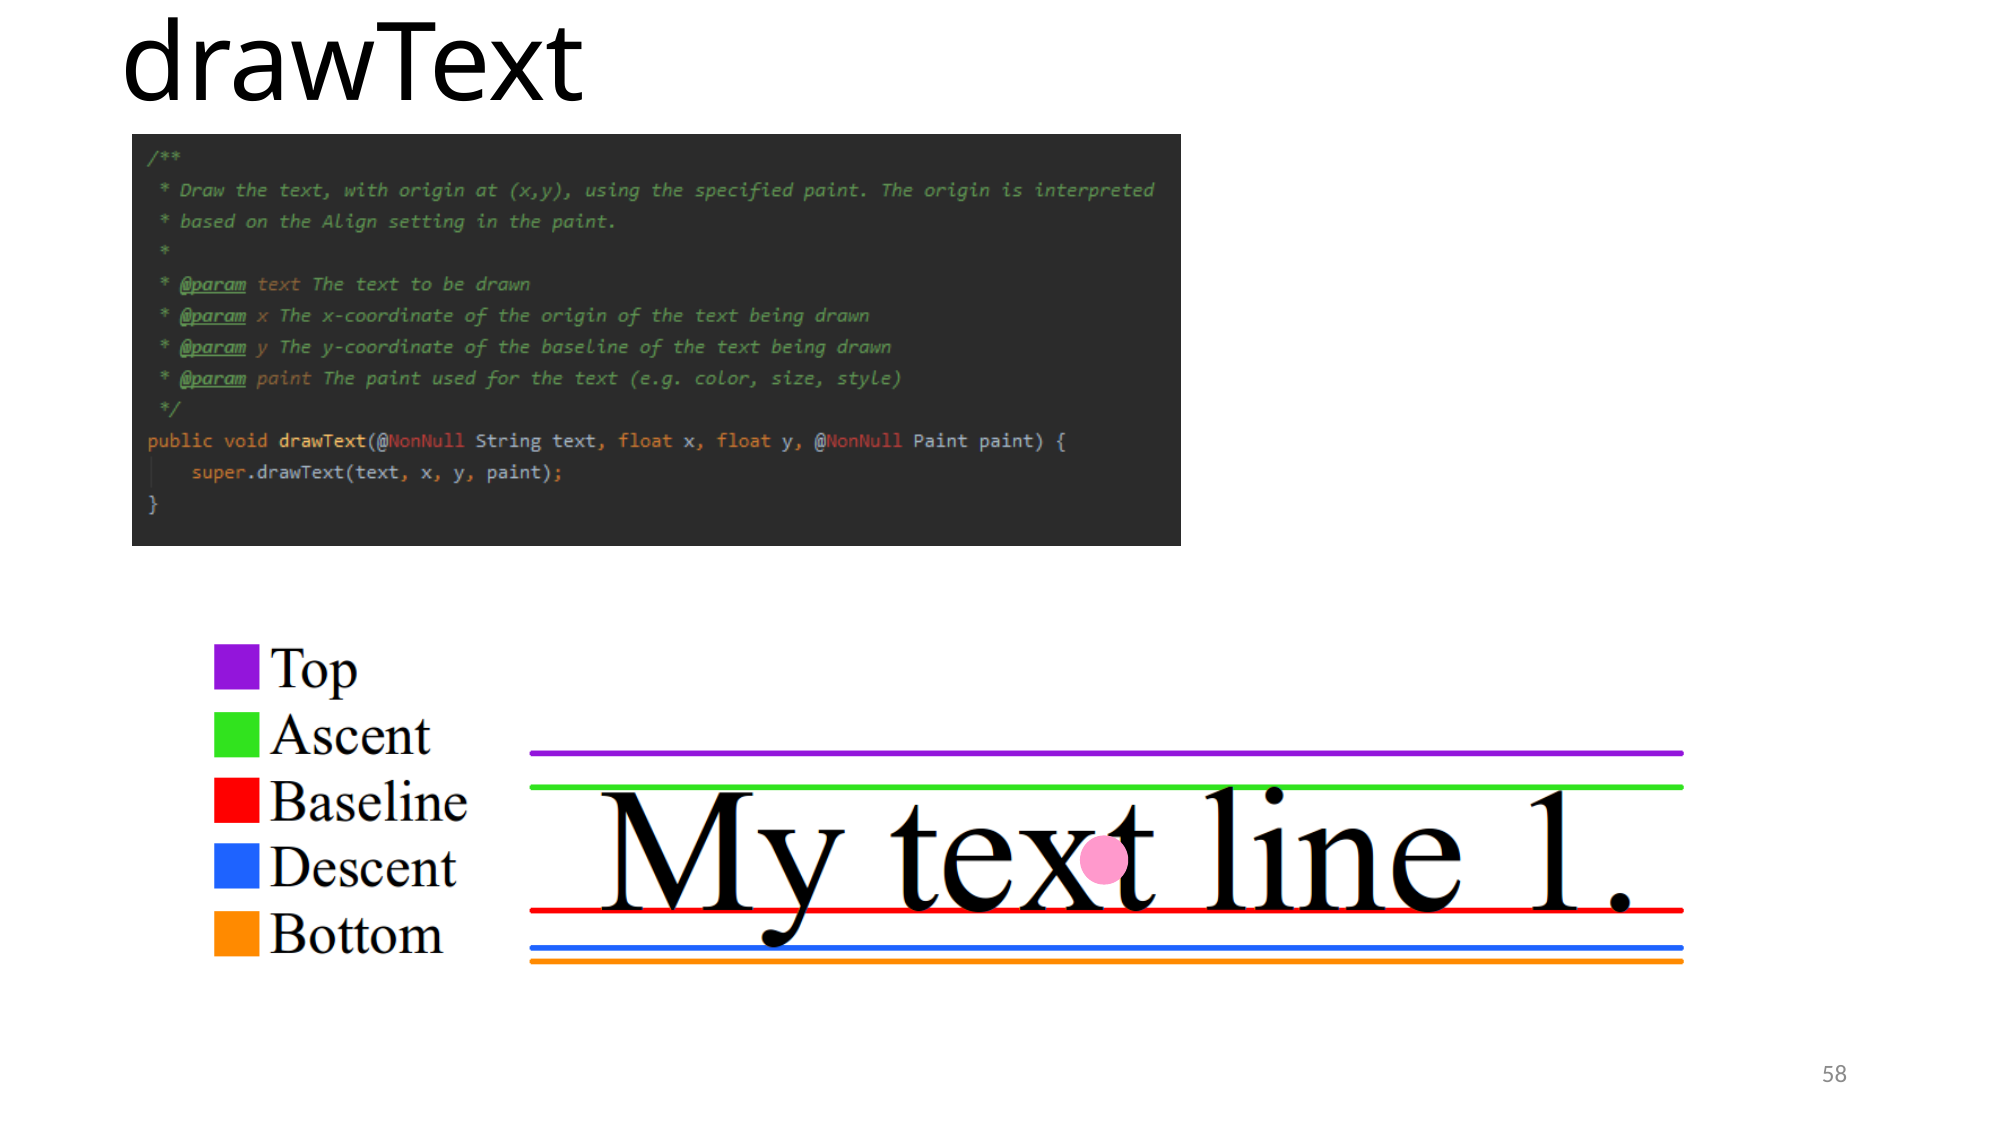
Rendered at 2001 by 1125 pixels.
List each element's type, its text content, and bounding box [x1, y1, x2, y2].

slide_number 58 [1412, 1042, 1863, 1103]
picture [132, 134, 1181, 546]
picture [203, 633, 1694, 971]
title drawText [0, 0, 706, 132]
